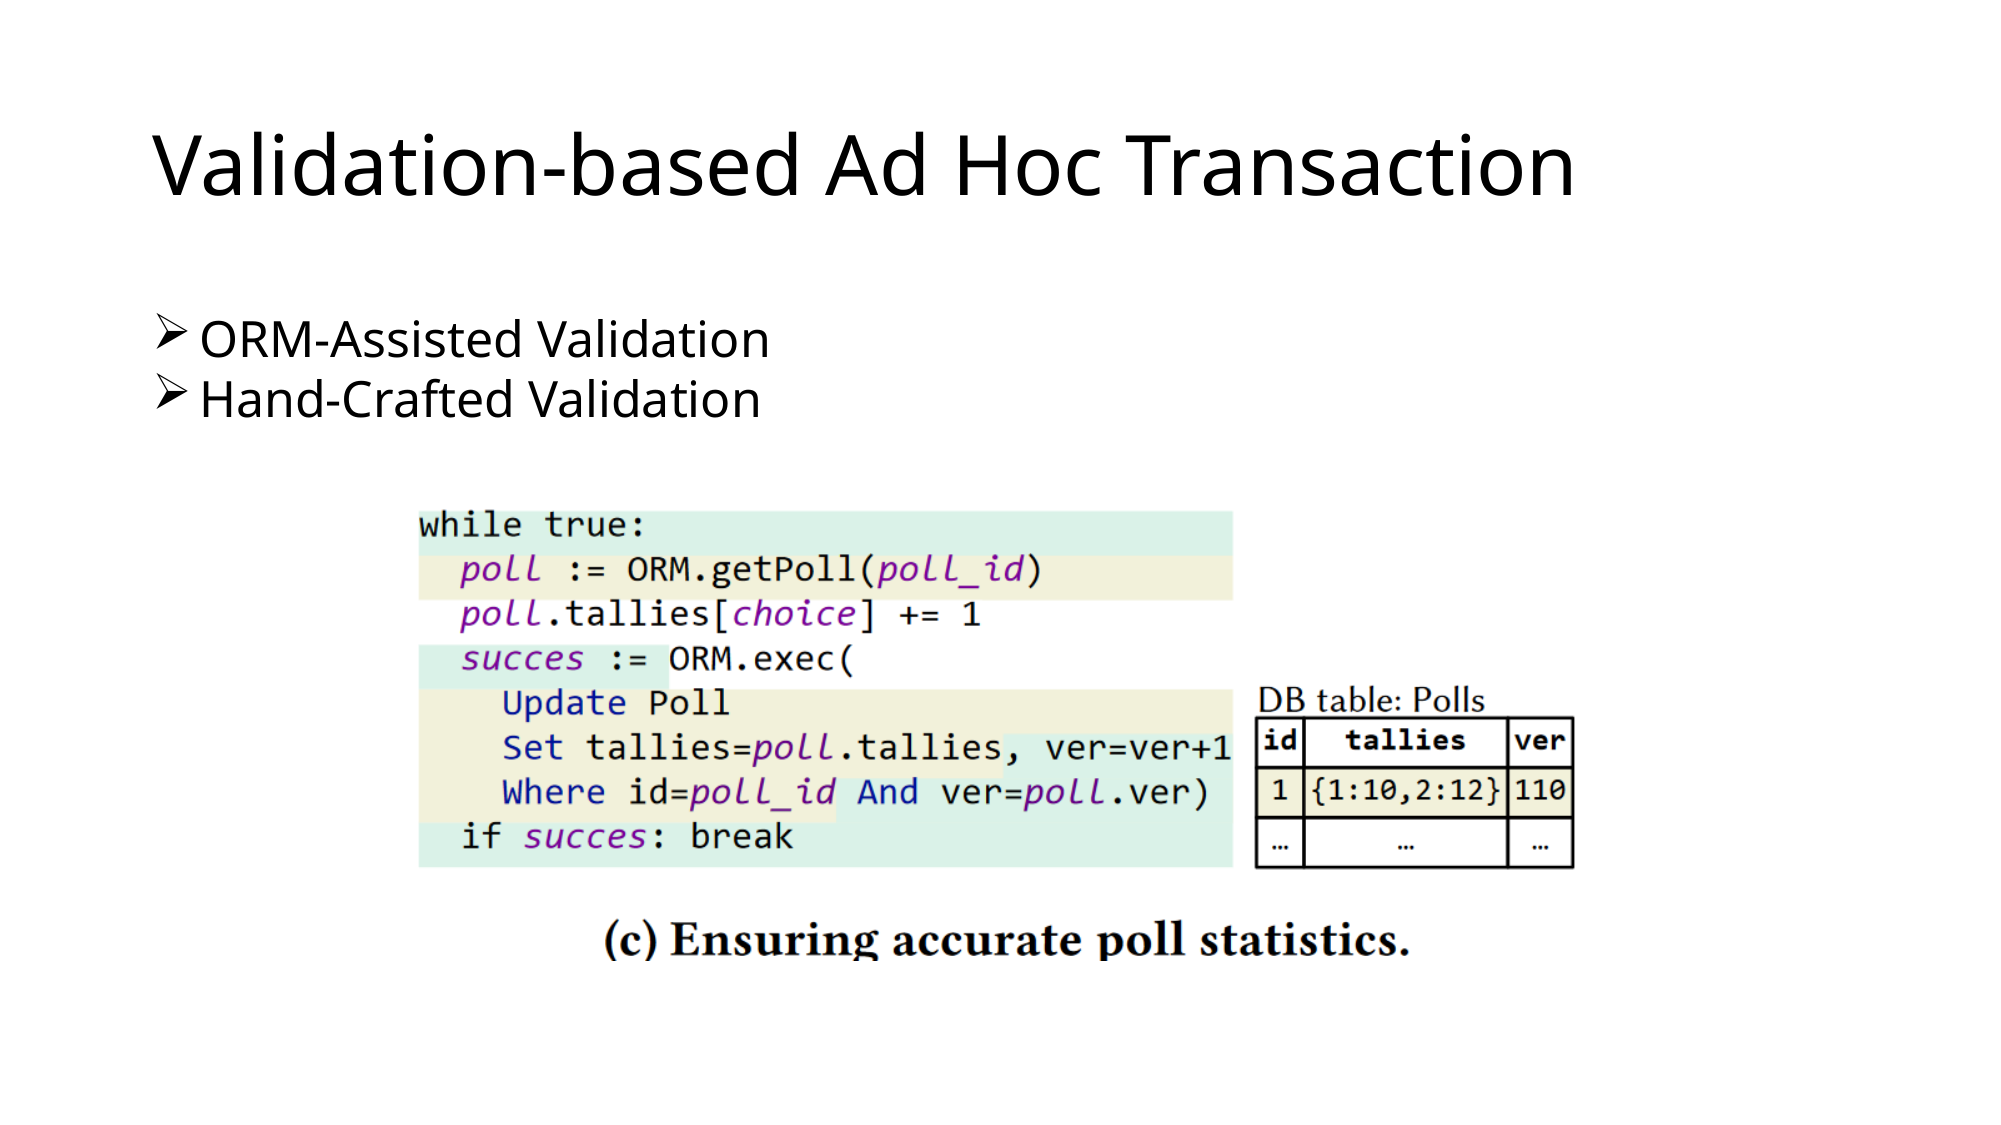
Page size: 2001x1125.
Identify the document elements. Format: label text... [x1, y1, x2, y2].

text_box ORM-Assisted Validation Hand-Crafted Validation [137, 299, 1814, 435]
picture [418, 502, 1582, 961]
title Validation-based Ad Hoc Transaction [137, 59, 1863, 278]
